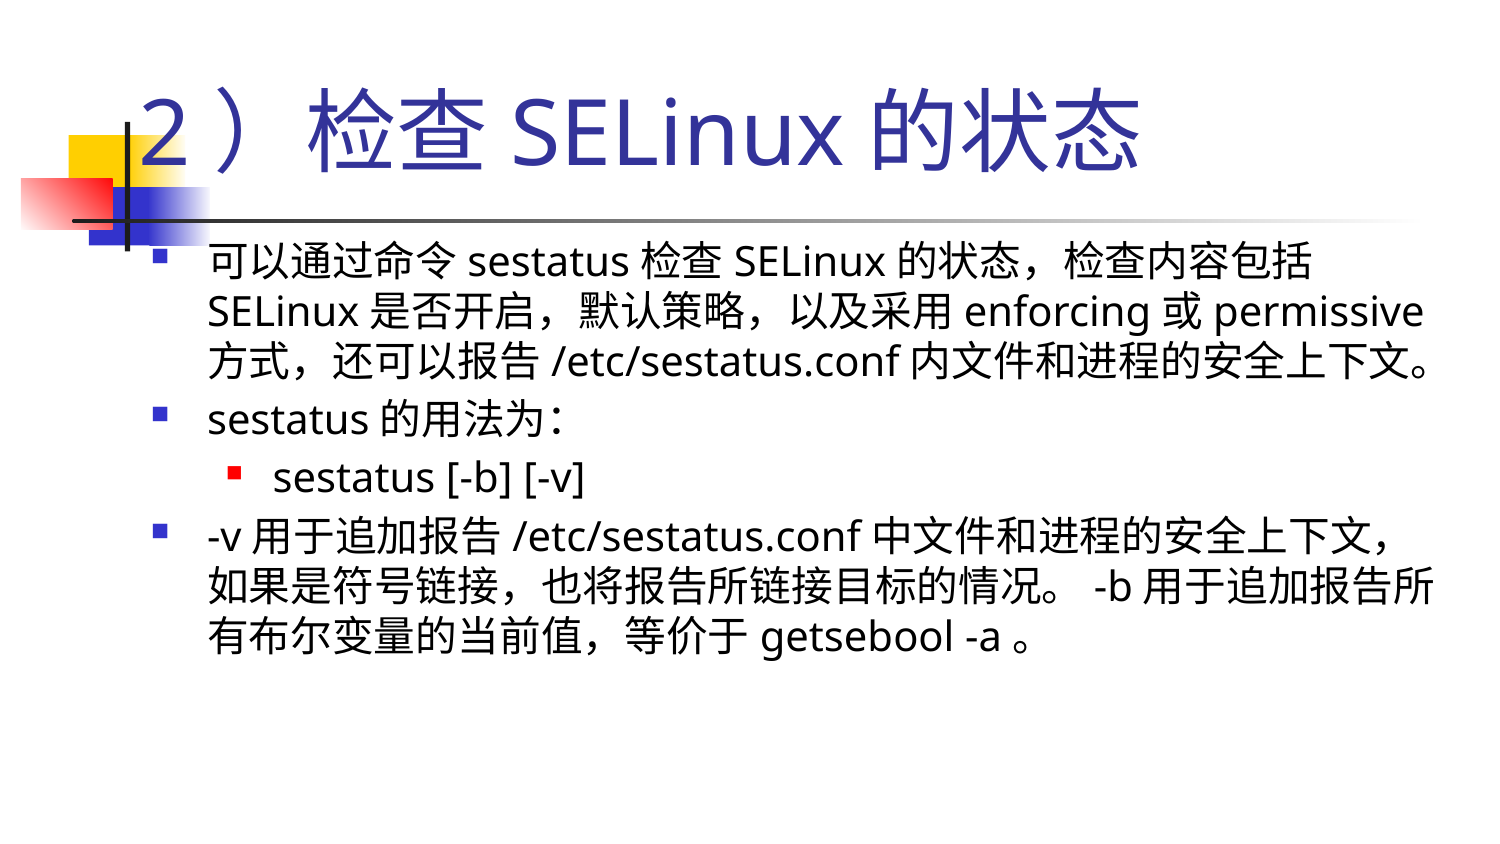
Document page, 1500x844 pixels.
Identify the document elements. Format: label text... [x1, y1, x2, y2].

title 2）检查SELinux的状态 [123, 49, 1462, 192]
list 可以通过命令sestatus检查SELinux的状态，检查内容包括SELinux是否开启，默认策略，以及采用enforcing或permissive方式，还可以报告/etc/sestatus.conf内文件和进程的安全上下文。 sestatus的用法为： sestatus [-b] [-v] -v用于追加报告/etc/sestatus.conf中文件和进程的安全上下文，如果是符号链接，也将报告所链接目标的情况。-b用于追加报告所有布尔变量的当前值，等价于getsebool -a。 [135, 226, 1469, 768]
